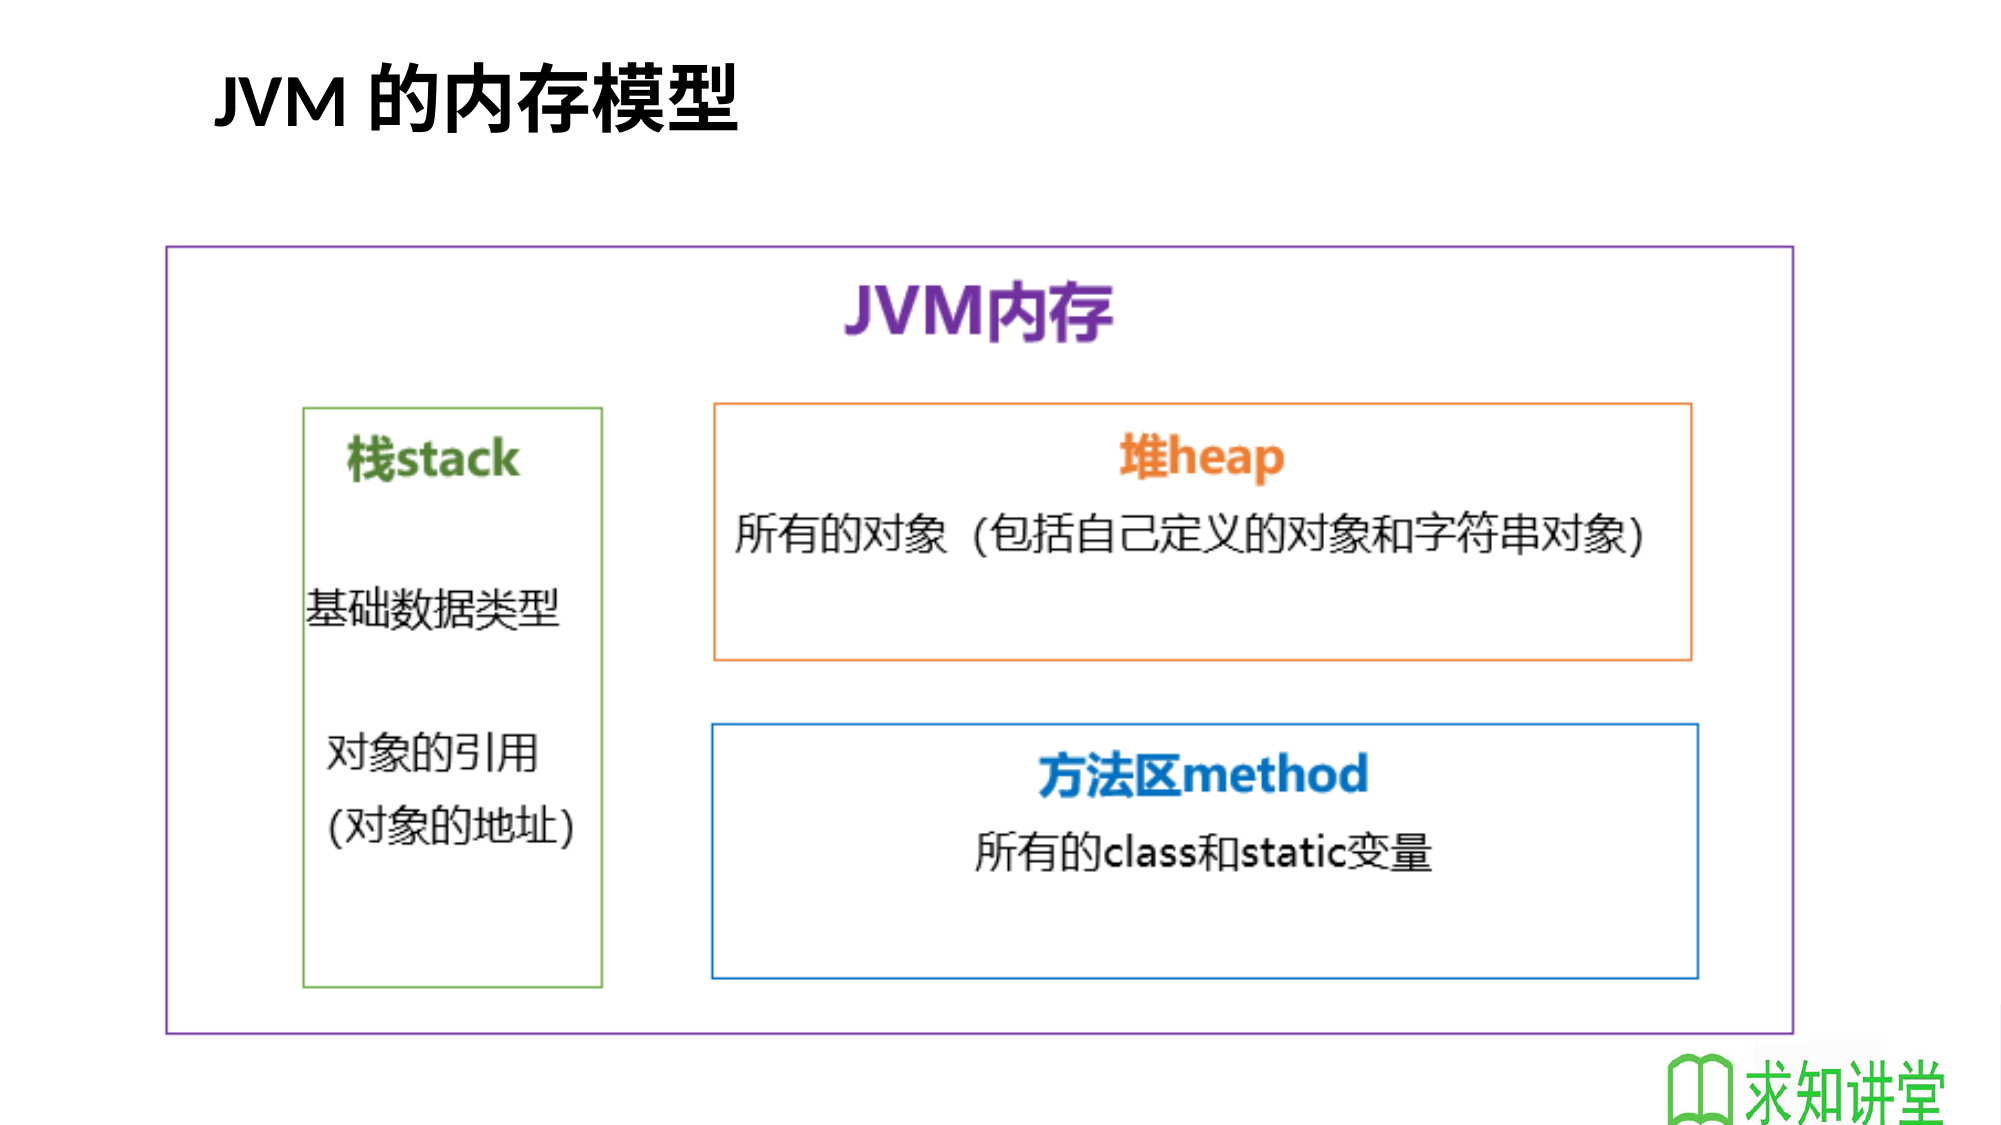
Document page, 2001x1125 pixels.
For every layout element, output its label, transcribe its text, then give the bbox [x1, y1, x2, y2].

picture [0, 0, 2001, 1125]
text_box JVM的内存模型 [199, 43, 1003, 149]
